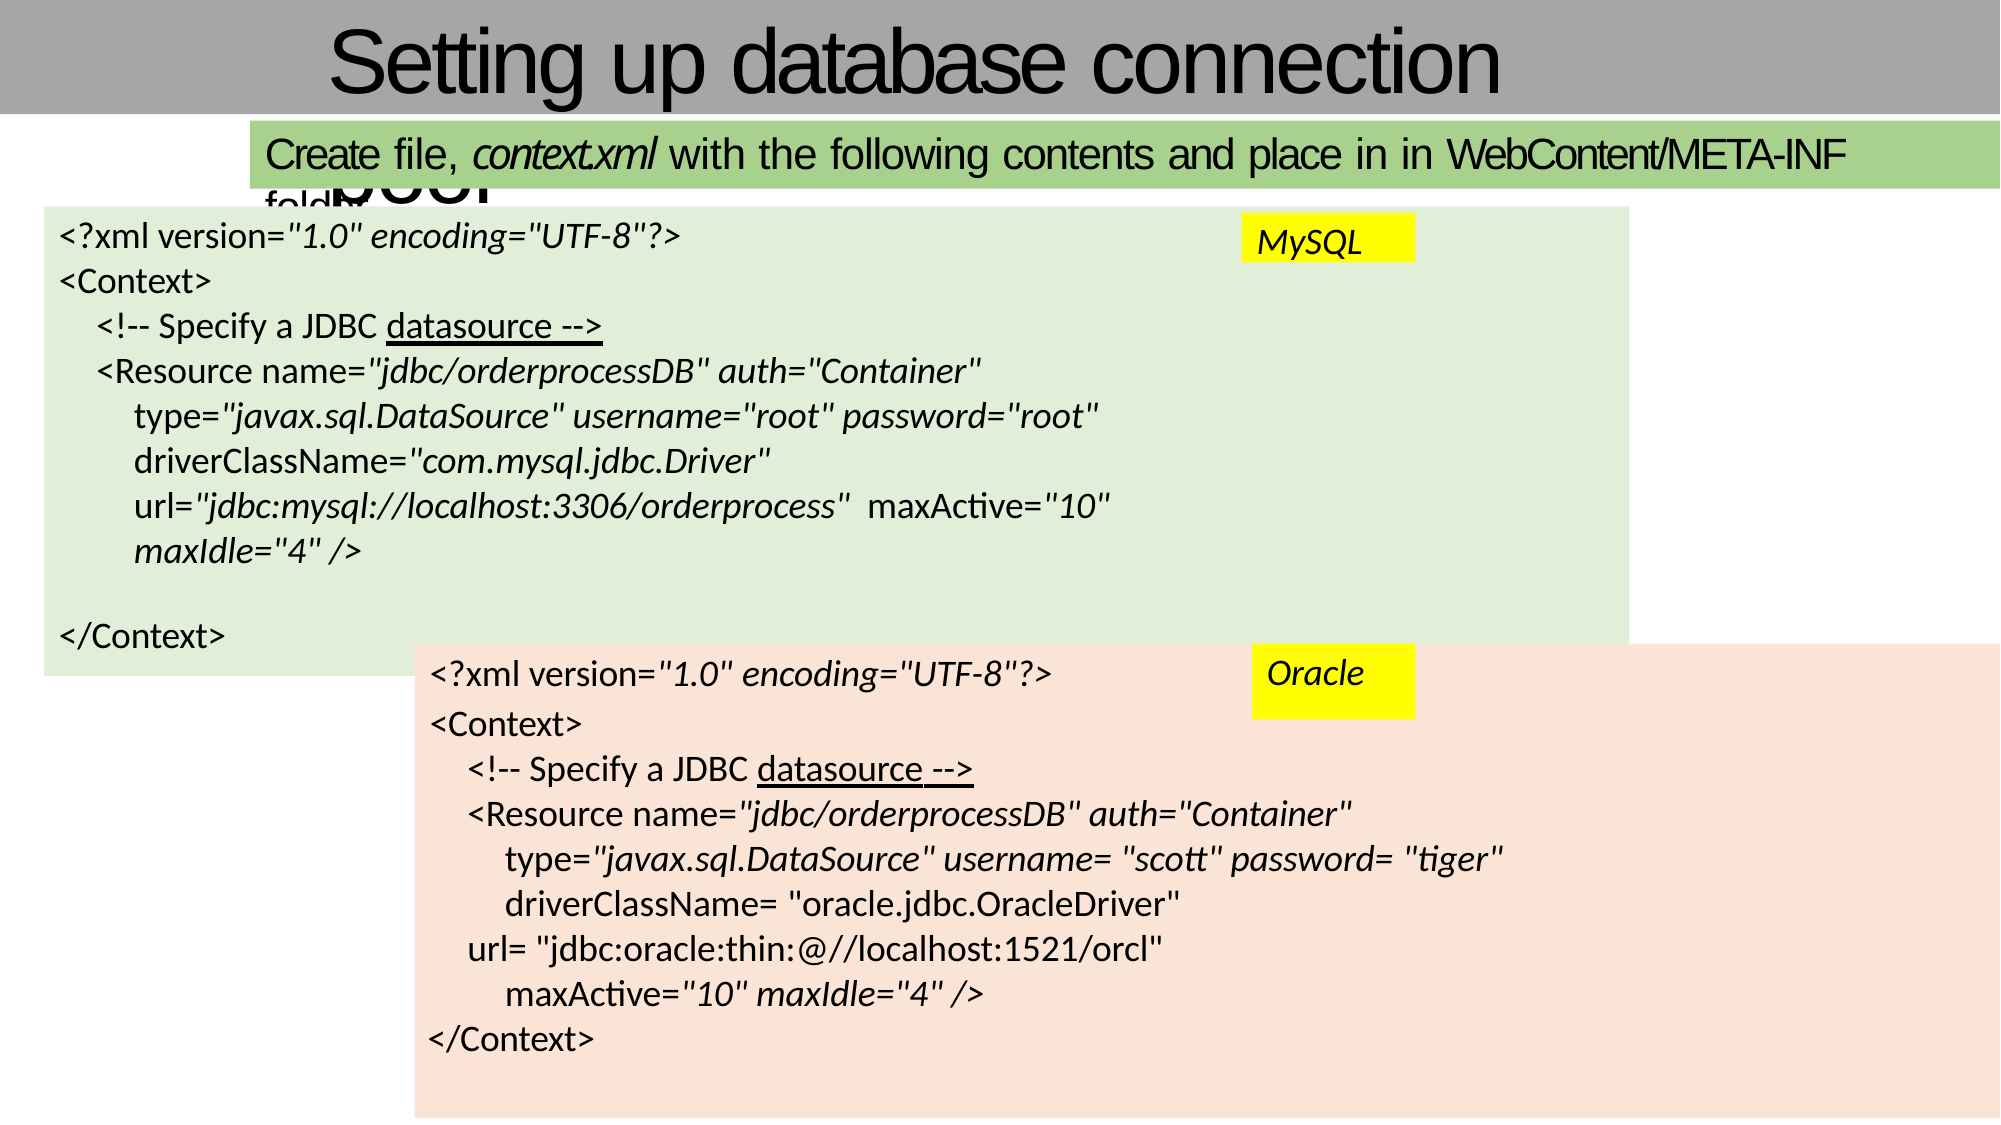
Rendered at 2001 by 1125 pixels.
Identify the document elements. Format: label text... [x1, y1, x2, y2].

text_box Create file, context.xml with the following contents and place in in WebContent/META-INF folder [262, 123, 1942, 231]
list <?xml version="1.0" encoding="UTF-8"?> <Context> <!-- Specify a JDBC datasource --> <Resource name="jdbc/orderprocessDB" auth="Container" type="javax.sql.DataSource" username="root" password="root" driverClassName="com.mysql.jdbc.Driver" url="jdbc:mysql://localhost:3306/orderprocess" maxActive="10" maxIdle="4" /> [56, 209, 1216, 850]
title Setting up database connection pool [325, 0, 1674, 120]
text_box [414, 643, 2000, 1119]
text_box [0, 0, 325, 115]
text_box MySQL [1241, 213, 1416, 263]
text_box [1674, 0, 2000, 115]
text_box [249, 120, 2000, 189]
text_box </Context> [56, 609, 251, 657]
text_box <?xml version="1.0" encoding="UTF-8"?> [427, 646, 1131, 694]
text_box <Context> <!-- Specify a JDBC datasource --> <Resource name="jdbc/orderprocessDB" auth="Container" type="javax.sql.DataSource" username= "scott" password= "tiger" driverClassName= "oracle.jdbc.OracleDriver" url= "jdbc:oracle:thin:@//localhost:1521/orcl" maxActive="10" maxIdle="4" /> </Context> [427, 696, 1625, 1059]
text_box Oracle [1264, 646, 1401, 694]
text_box [43, 206, 1630, 676]
text_box [1252, 643, 1416, 720]
